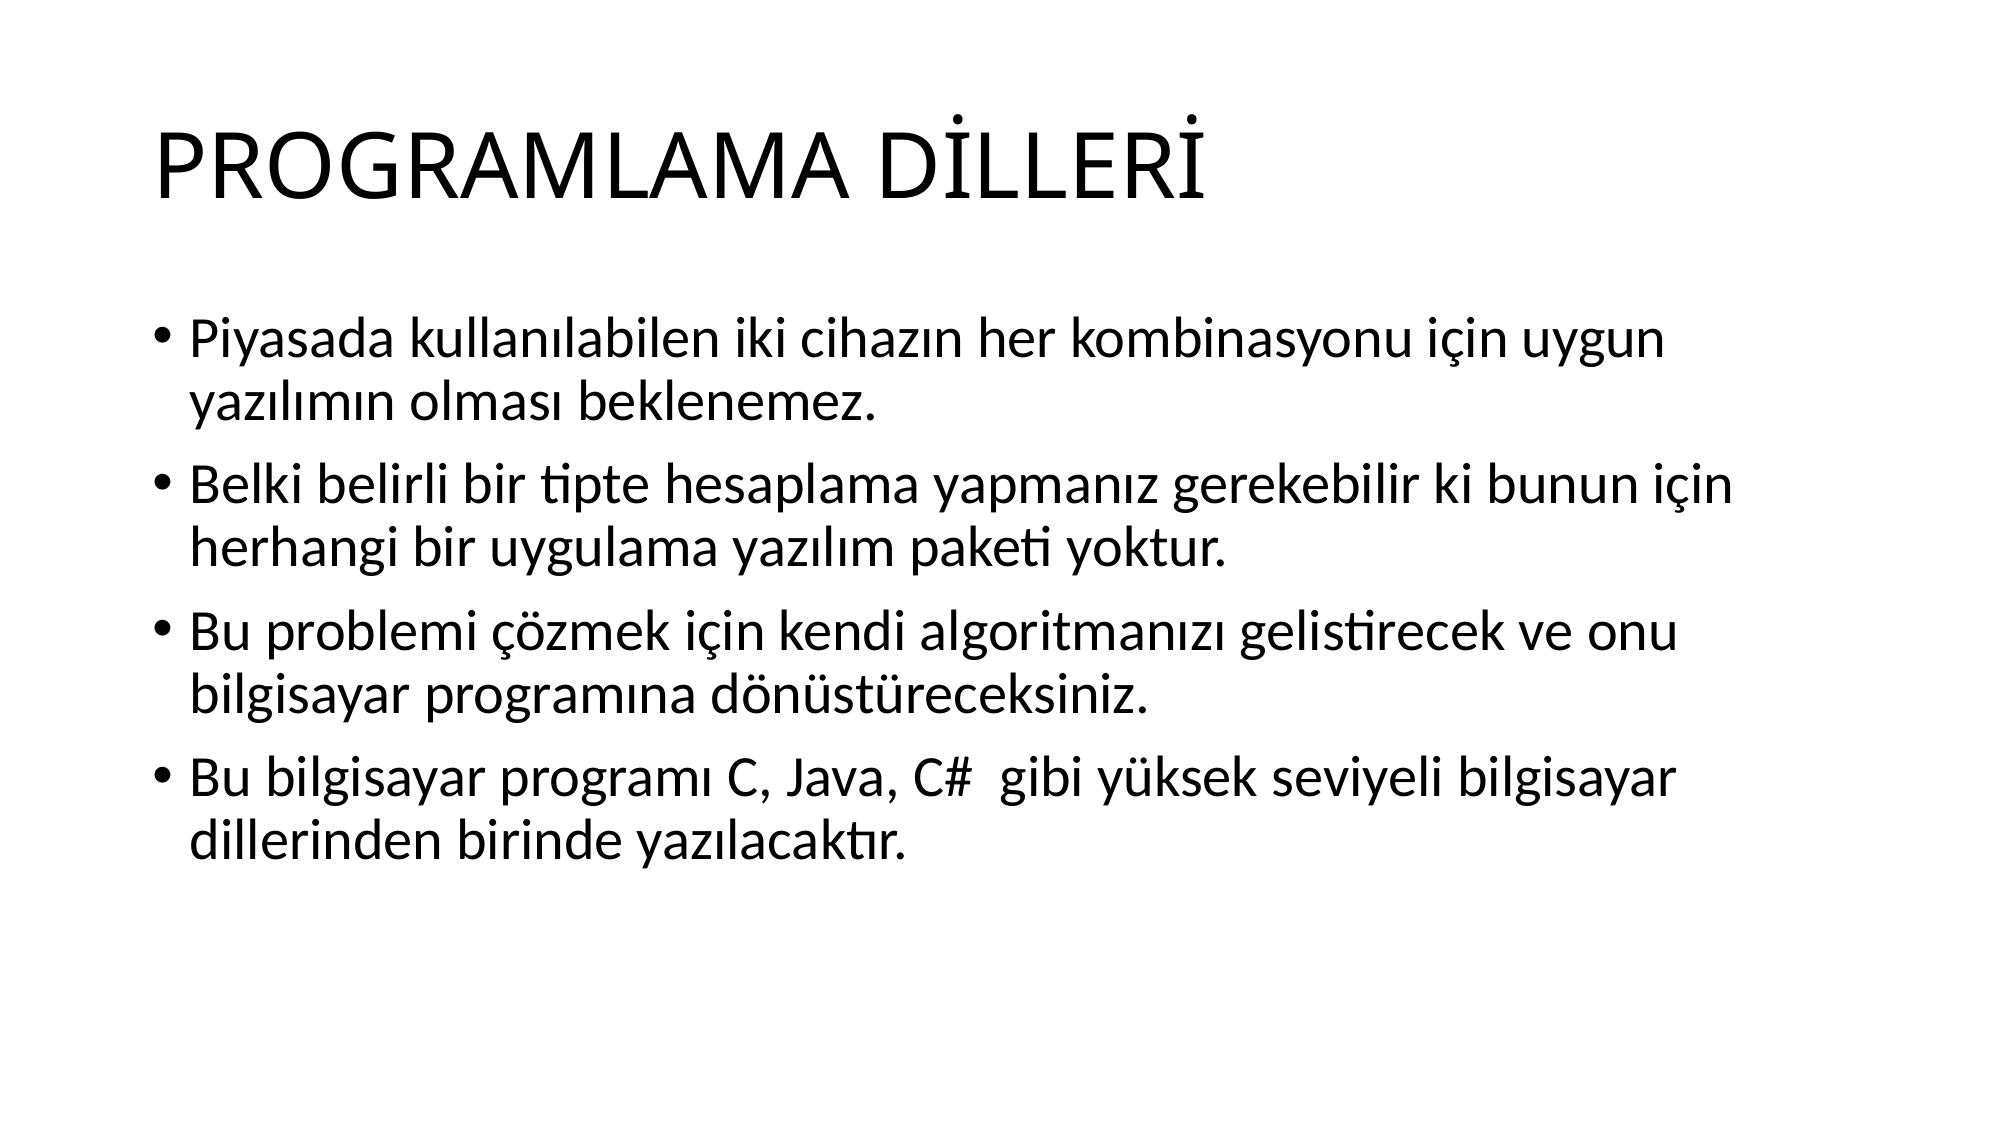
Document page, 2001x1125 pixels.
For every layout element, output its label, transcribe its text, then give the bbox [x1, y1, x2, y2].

list Piyasada kullanılabilen iki cihazın her kombinasyonu için uygun yazılımın olması beklenemez. Belki belirli bir tipte hesaplama yapmanız gerekebilir ki bunun için herhangi bir uygulama yazılım paketi yoktur. Bu problemi çözmek için kendi algoritmanızı gelistirecek ve onu bilgisayar programına dönüstüreceksiniz. Bu bilgisayar programı C, Java, C# gibi yüksek seviyeli bilgisayar dillerinden birinde yazılacaktır. [137, 299, 1863, 1014]
title PROGRAMLAMA DİLLERİ [137, 59, 1863, 278]
